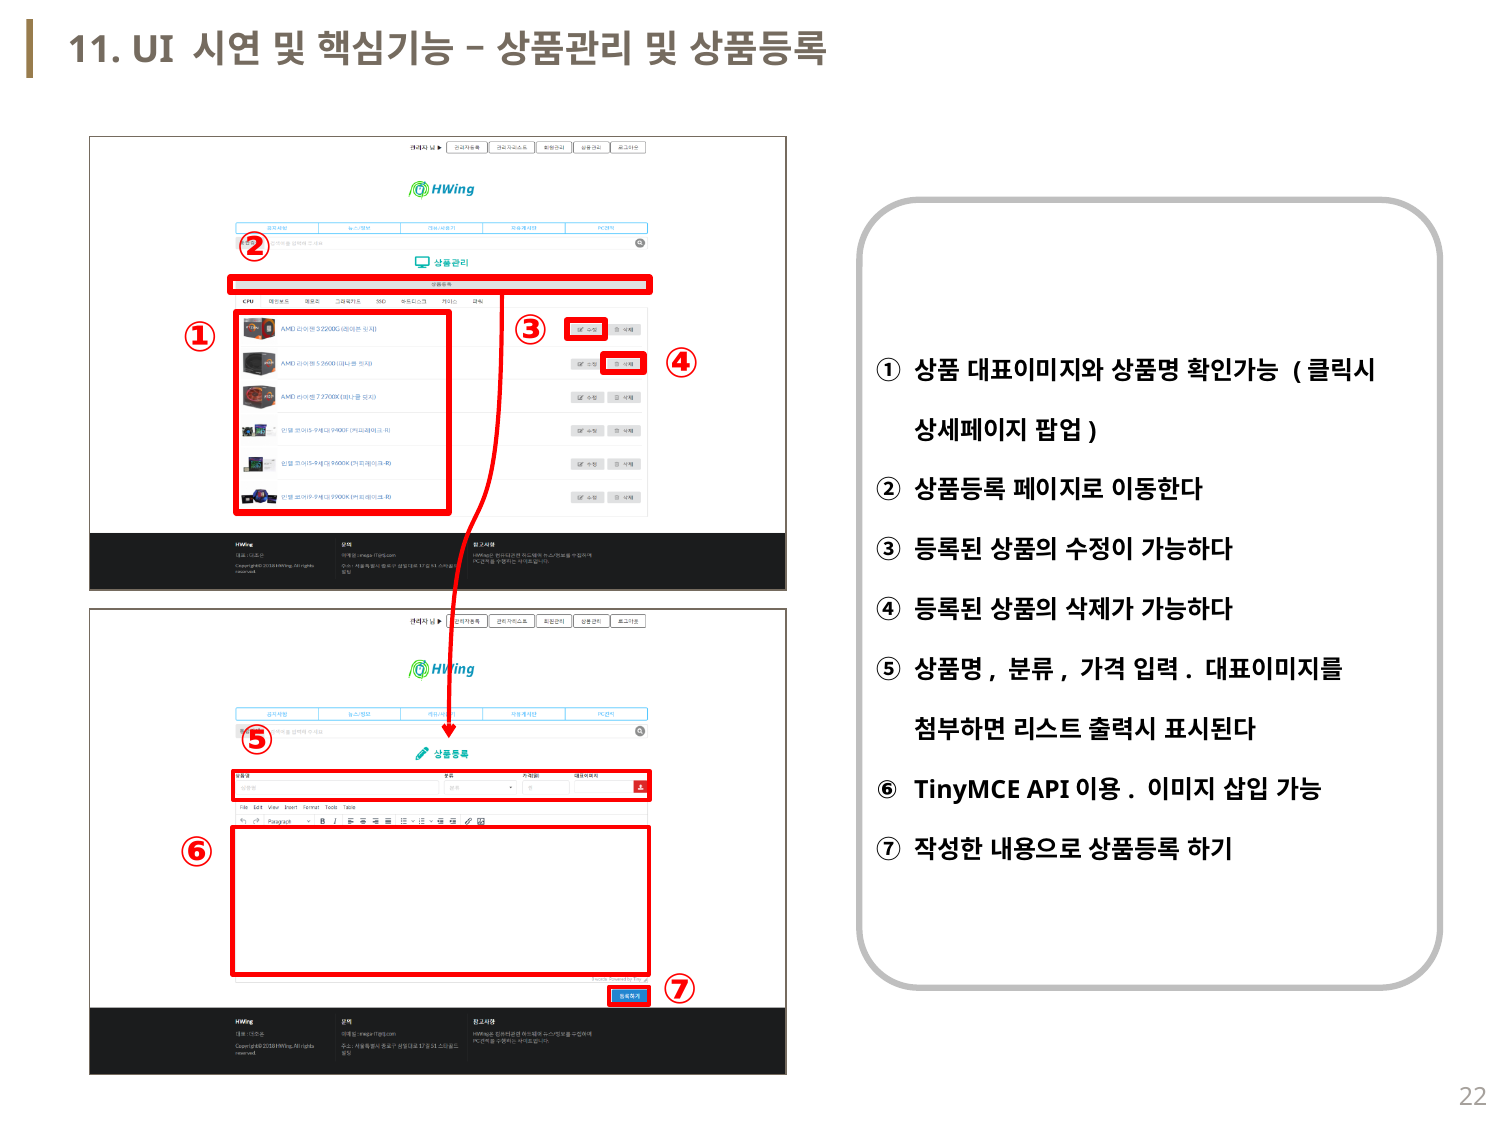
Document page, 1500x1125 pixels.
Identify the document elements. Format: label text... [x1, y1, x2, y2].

slide_number 22 [1152, 1067, 1500, 1125]
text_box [252, 488, 699, 542]
picture [90, 136, 786, 590]
text_box 11. UI 시연 및 핵심기능 – 상품관리 및 상품등록 [53, 17, 998, 78]
picture [90, 609, 786, 1075]
text_box 상품 대표이미지와 상품명 확인가능 (클릭시 상세페이지 팝업) 상품등록 페이지로 이동한다 등록된 상품의 수정이 가능하다 등록된 상품의 삭제가 가능하다 상품명, 분류, 가격 입력. 대표이미지를 첨부하면 리스트 출력시 표시된다 TinyMCE API이용. 이미지 삽입 가능 작성한 내용으로 상품등록 하기 [857, 197, 1443, 990]
